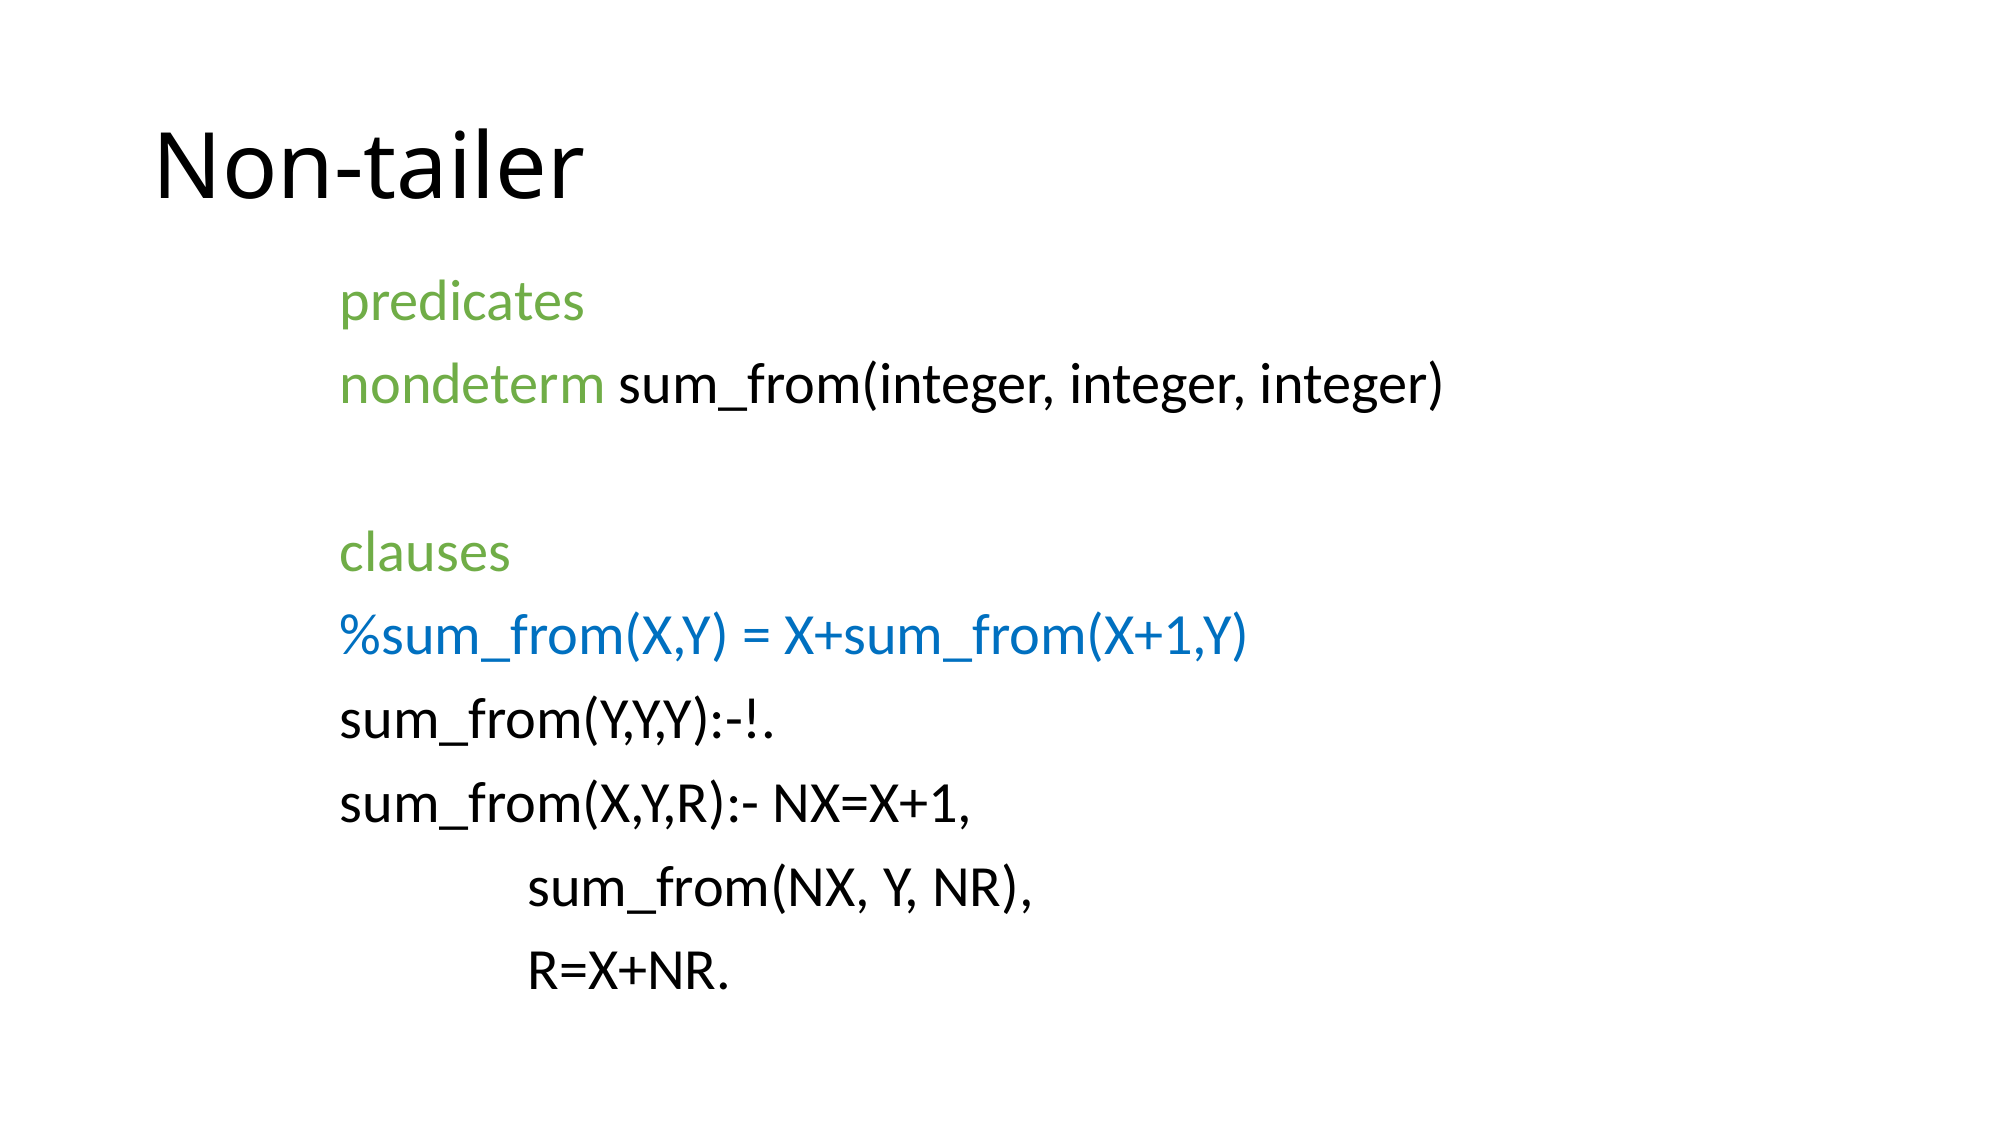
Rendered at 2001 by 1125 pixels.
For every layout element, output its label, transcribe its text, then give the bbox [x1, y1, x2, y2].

list predicates nondeterm sum_from(integer, integer, integer) clauses %sum_from(X,Y) = X+sum_from(X+1,Y) sum_from(Y,Y,Y):-!. sum_from(X,Y,R):- NX=X+1, sum_from(NX, Y, NR), R=X+NR. [324, 262, 1675, 1025]
title Non-tailer [137, 59, 1863, 278]
